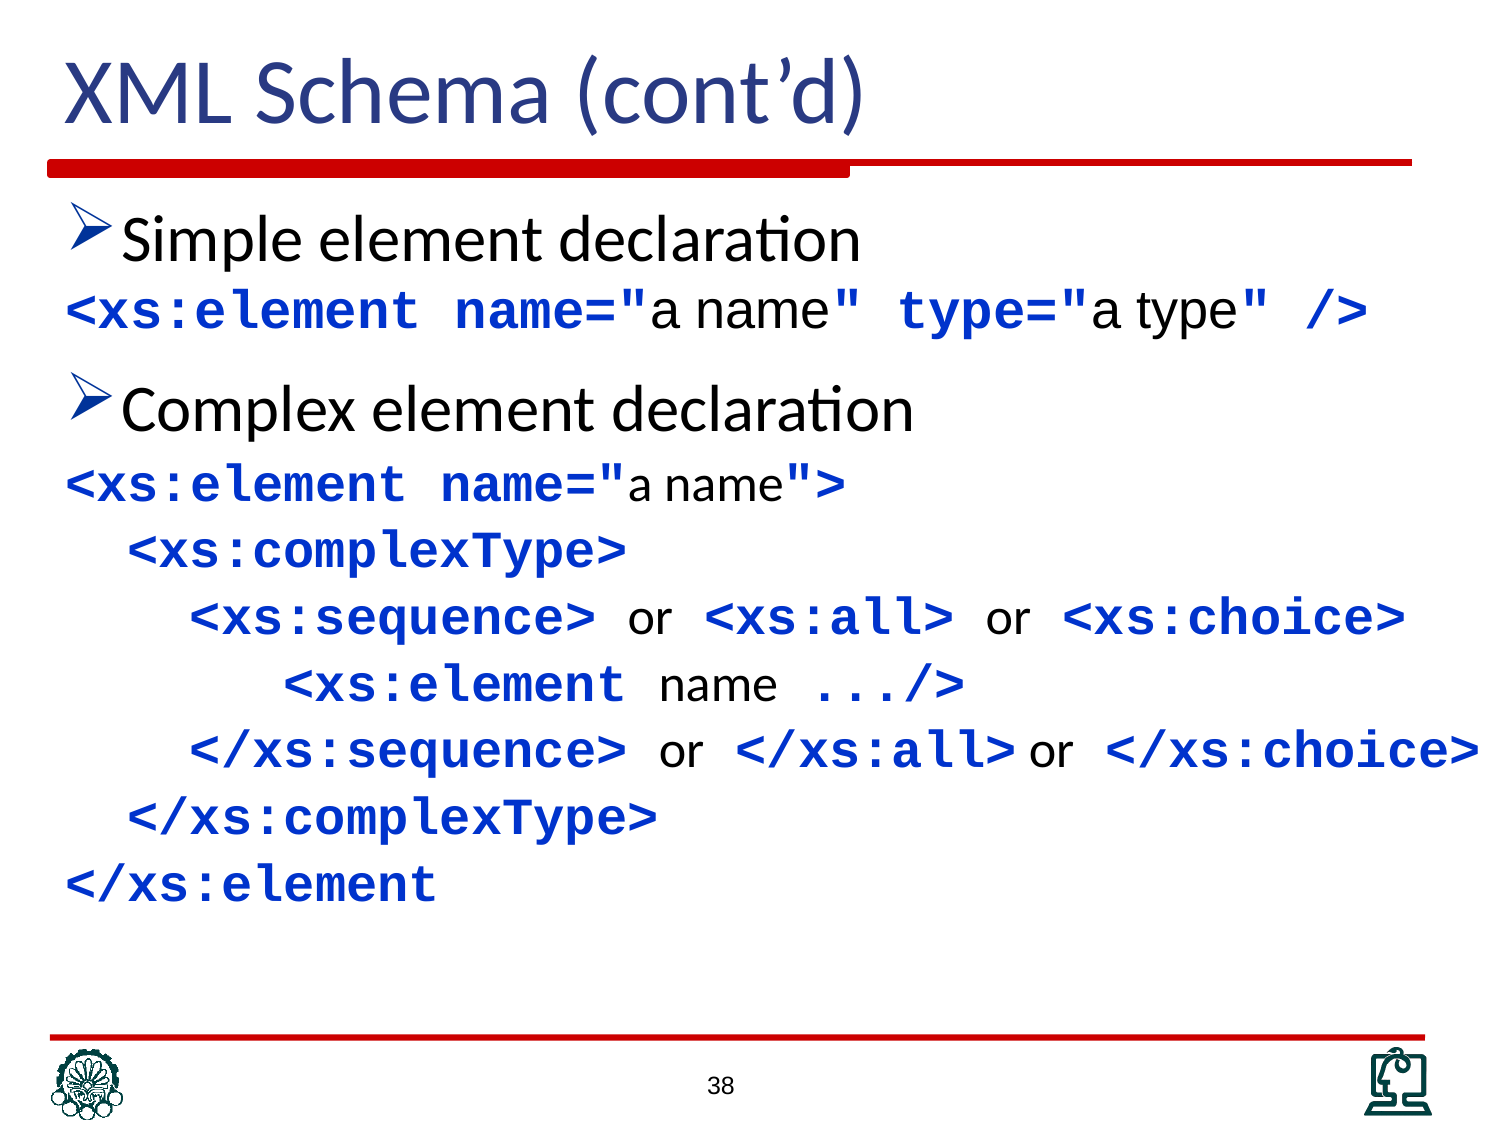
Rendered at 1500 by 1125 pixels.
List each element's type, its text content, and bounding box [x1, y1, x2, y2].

picture [1362, 1045, 1438, 1119]
text_box XML Schema (cont’d) [49, 24, 1438, 150]
text_box 38 [649, 1062, 750, 1103]
picture [50, 1047, 125, 1122]
text_box Simple element declaration <xs:element name="a name" type="a type" /> Complex element declaration <xs:element name="a name"> <xs:complexType> <xs:sequence> or <xs:all> or <xs:choice> <xs:element name .../> </xs:sequence> or </xs:all> or </xs:choice> </xs:complexType> </xs:element [49, 187, 1500, 1038]
